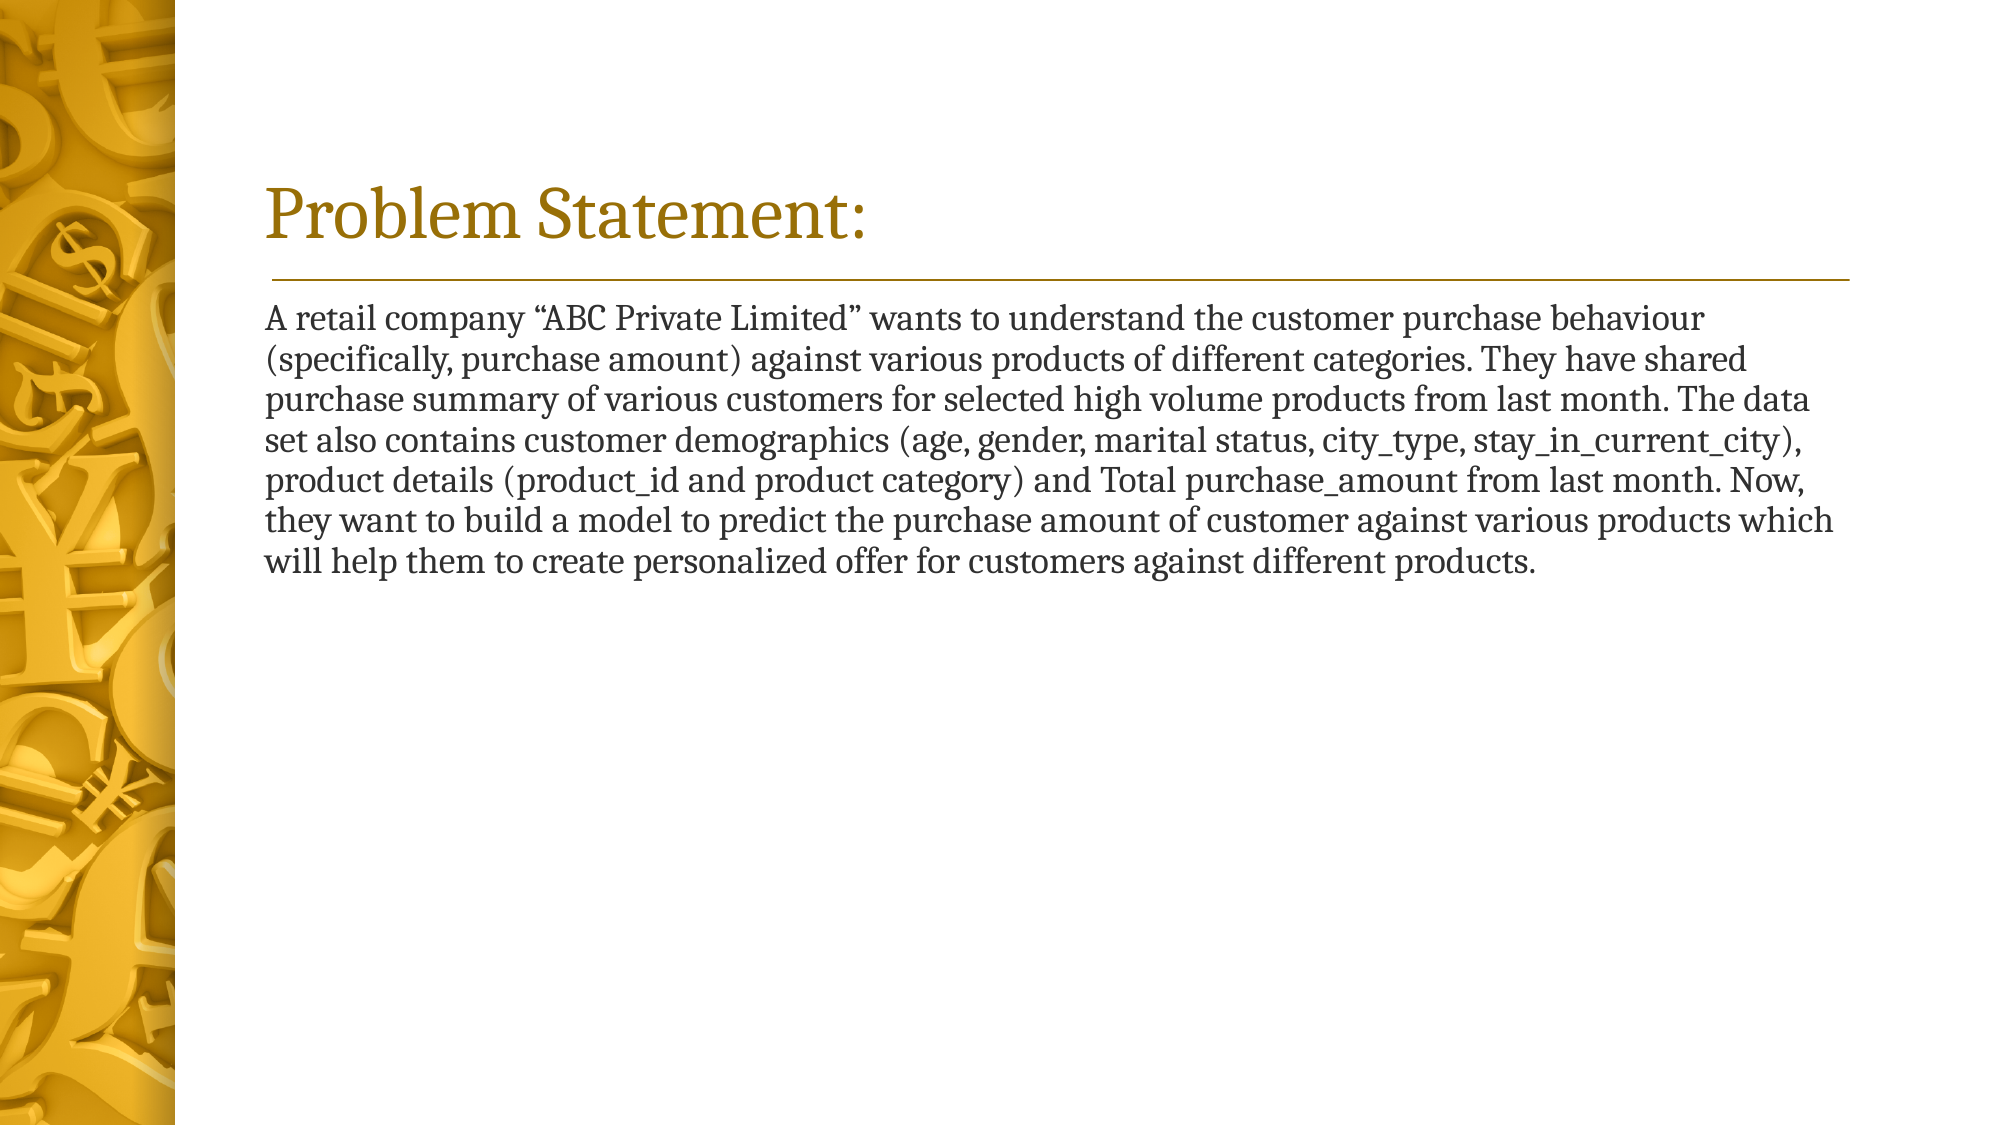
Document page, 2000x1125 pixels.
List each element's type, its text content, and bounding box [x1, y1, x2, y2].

list A retail company “ABC Private Limited” wants to understand the customer purchase behaviour (specifically, purchase amount) against various products of different categories. They have shared purchase summary of various customers for selected high volume products from last month. The data set also contains customer demographics (age, gender, marital status, city_type, stay_in_current_city), product details (product_id and product category) and Total purchase_amount from last month. Now, they want to build a model to predict the purchase amount of customer against various products which will help them to create personalized offer for customers against different products. [249, 290, 1863, 1118]
picture [0, 0, 175, 1125]
title Problem Statement: [249, 62, 1863, 263]
